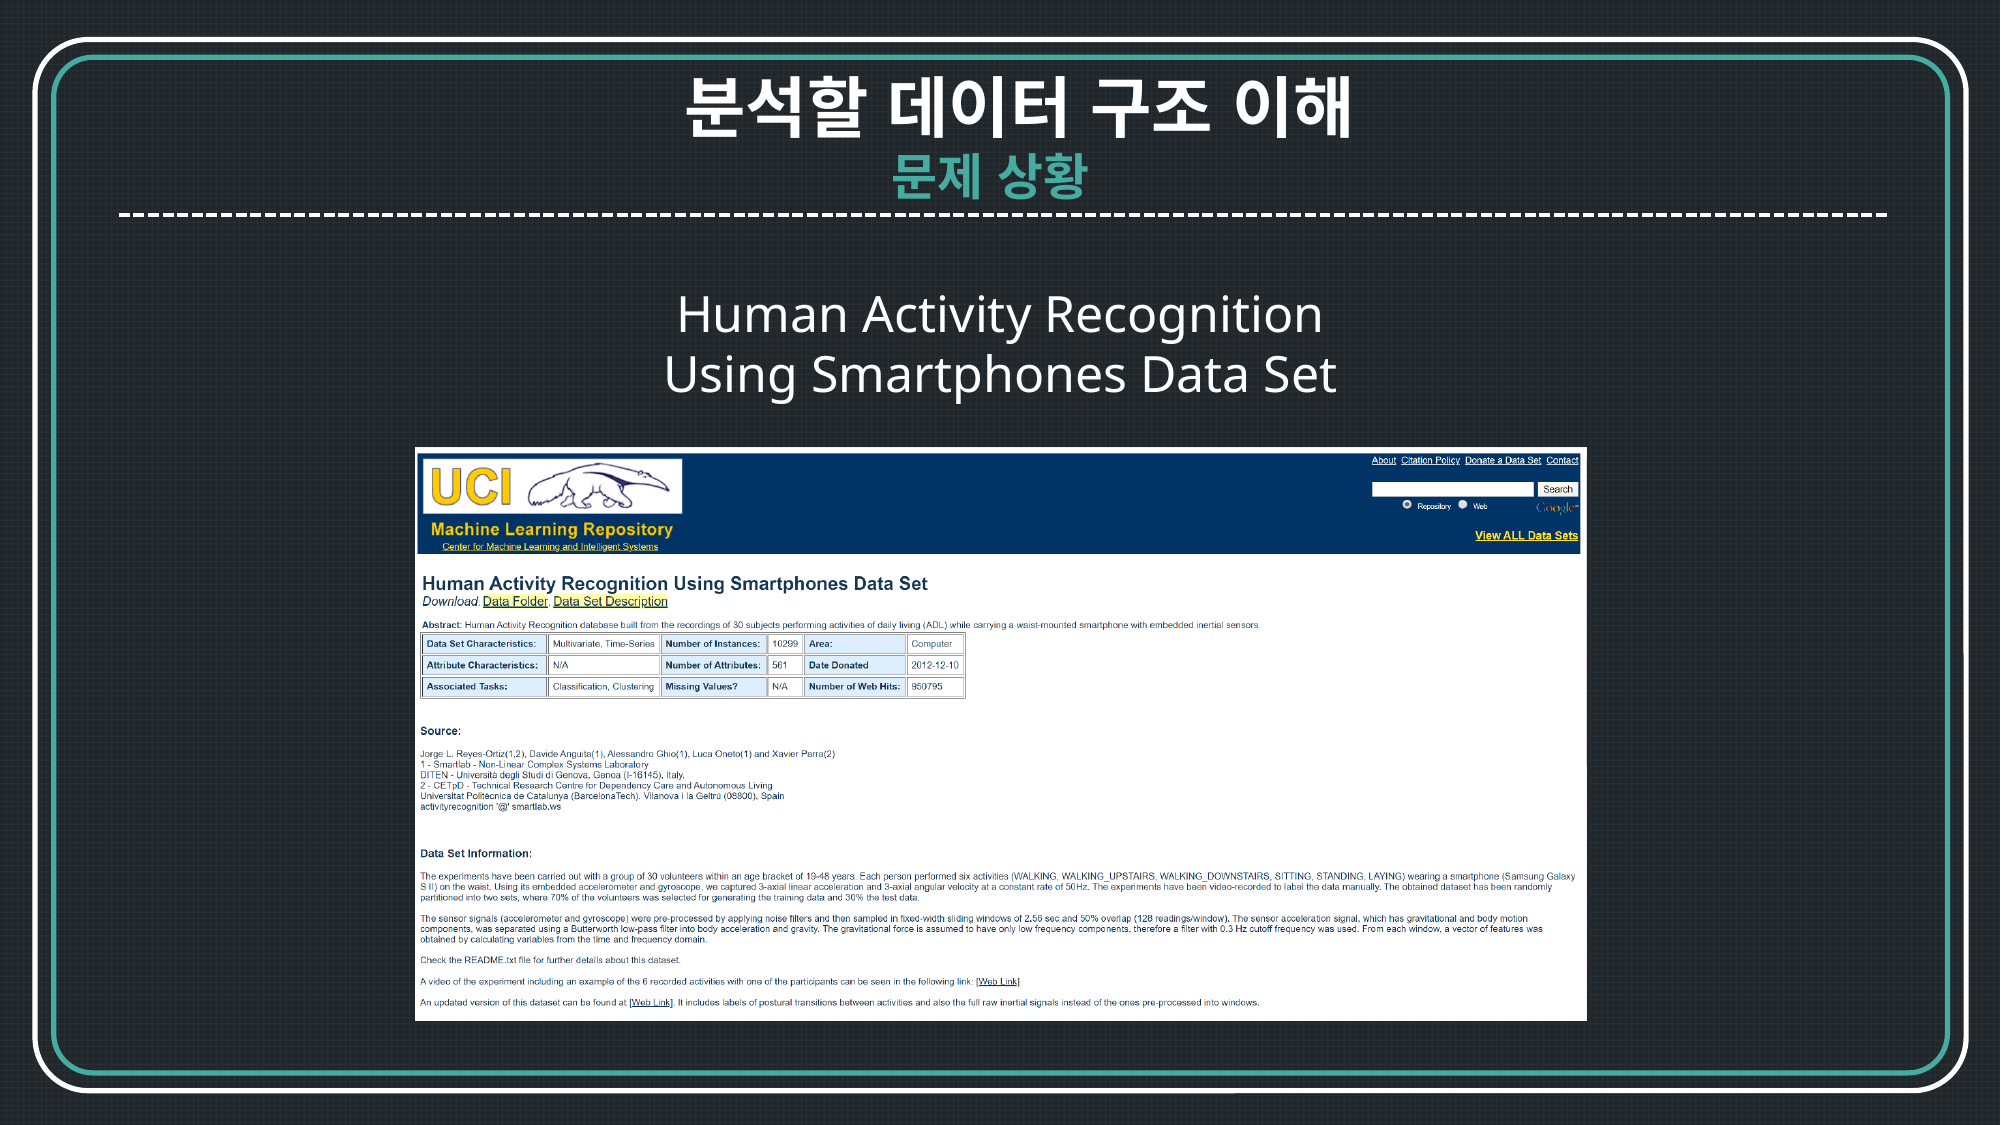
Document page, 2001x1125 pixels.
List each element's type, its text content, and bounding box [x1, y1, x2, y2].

text_box [33, 38, 1968, 1092]
picture [415, 447, 1587, 1021]
text_box Human Activity Recognition Using Smartphones Data Set [589, 275, 1412, 411]
text_box 분석할 데이터 구조 이해 문제 상황 [627, 58, 1382, 213]
